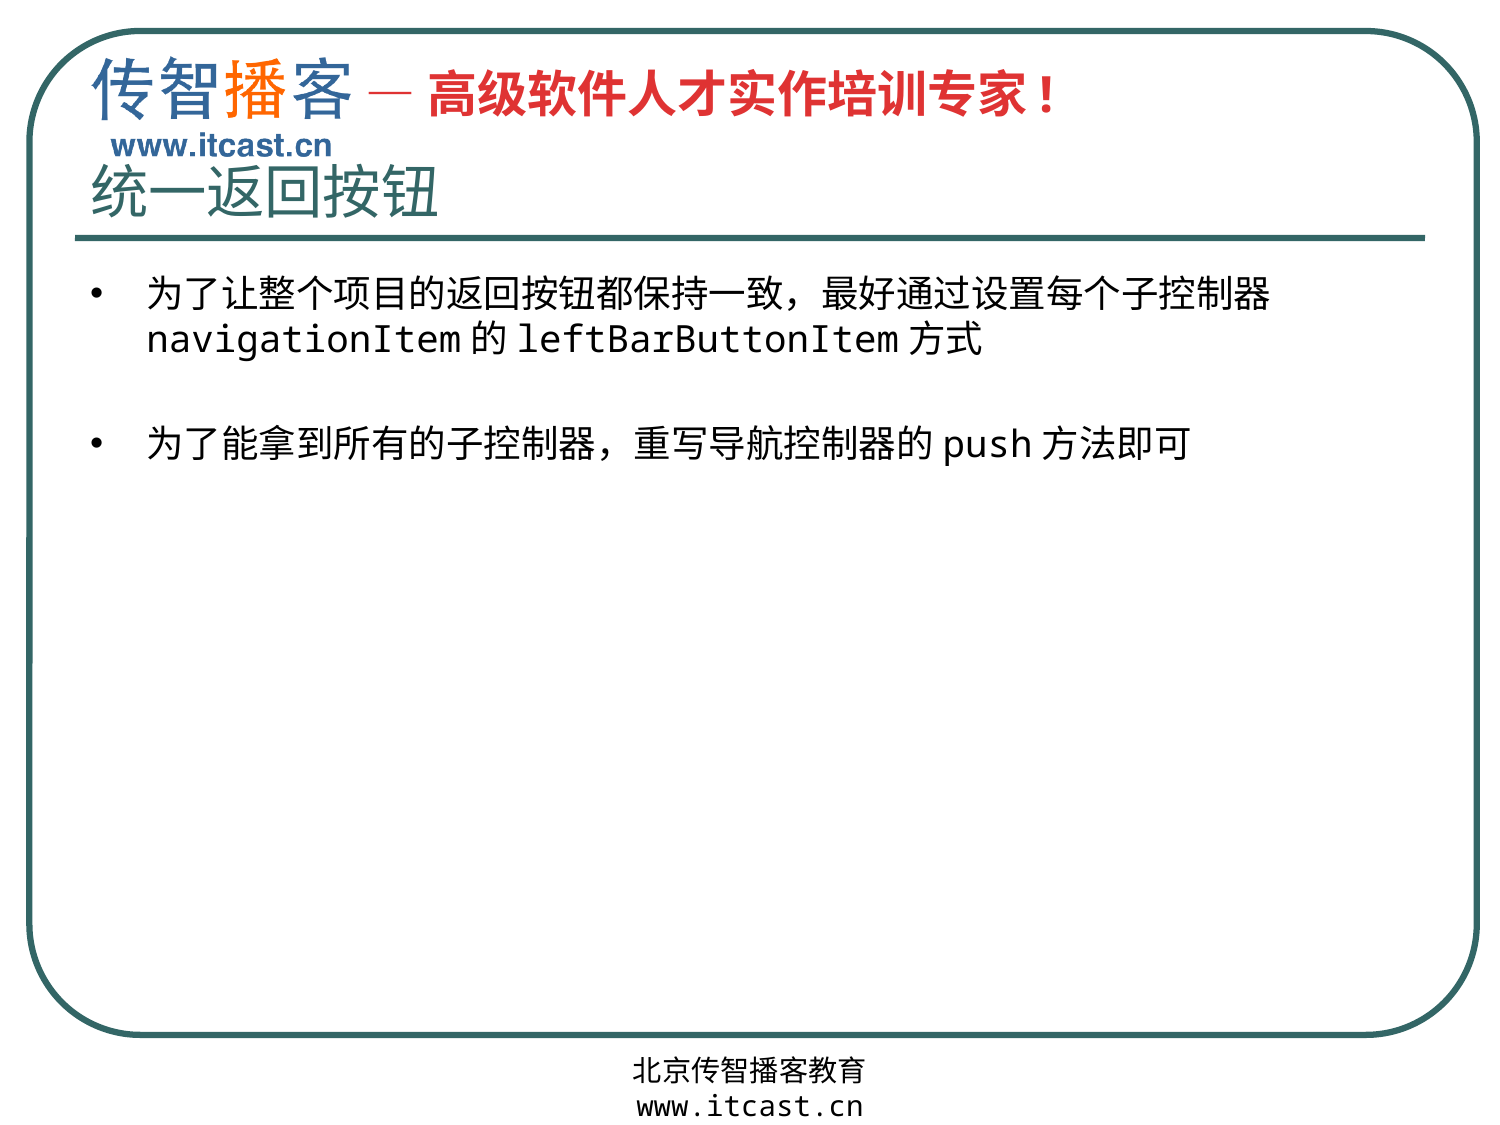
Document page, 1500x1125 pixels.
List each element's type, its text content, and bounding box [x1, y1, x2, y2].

list 为了让整个项目的返回按钮都保持一致，最好通过设置每个子控制器navigationItem的leftBarButtonItem方式 为了能拿到所有的子控制器，重写导航控制器的push方法即可 [75, 262, 1425, 1005]
title 统一返回按钮 [75, 45, 1425, 233]
